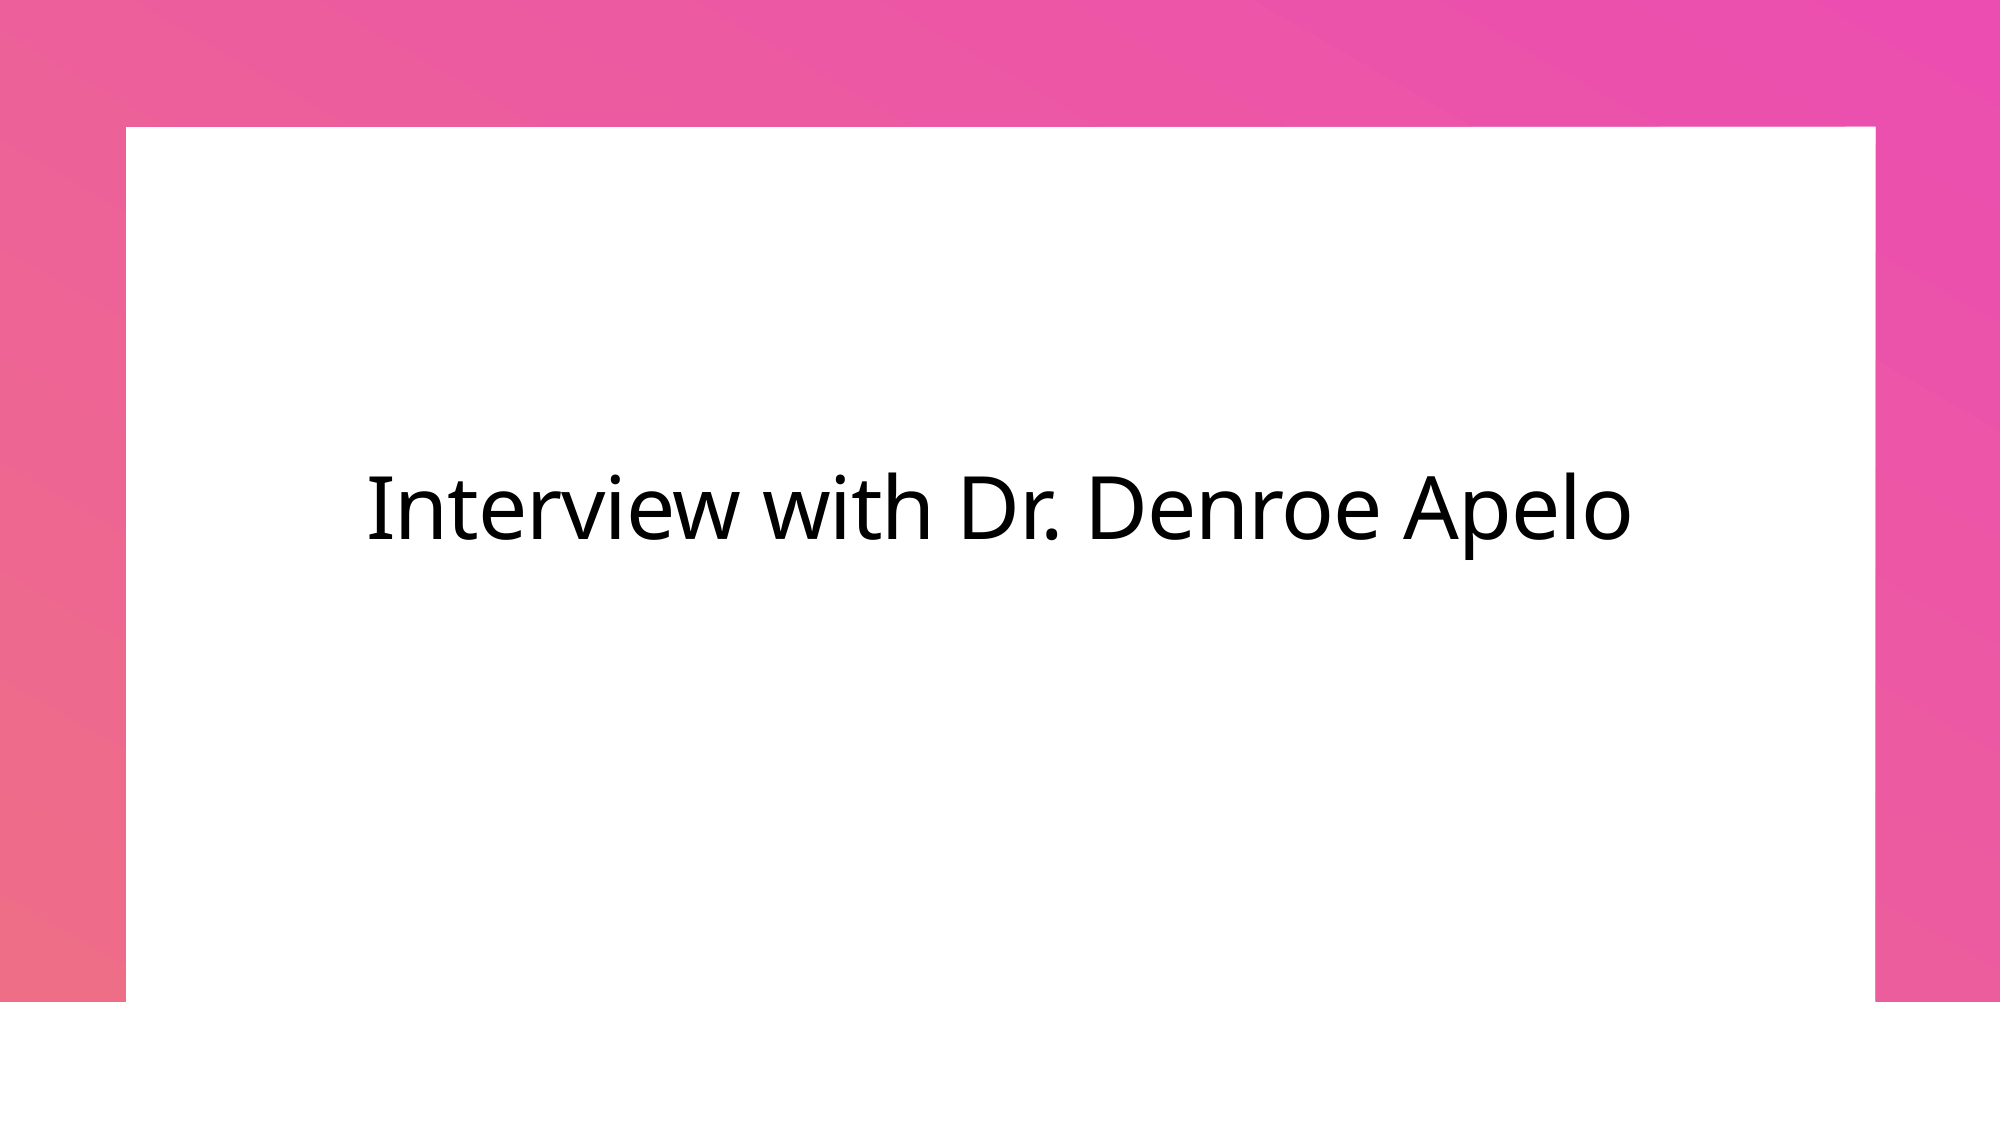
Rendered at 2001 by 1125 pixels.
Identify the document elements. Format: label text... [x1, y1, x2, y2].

title Interview with Dr. Denroe Apelo [249, 452, 1750, 673]
